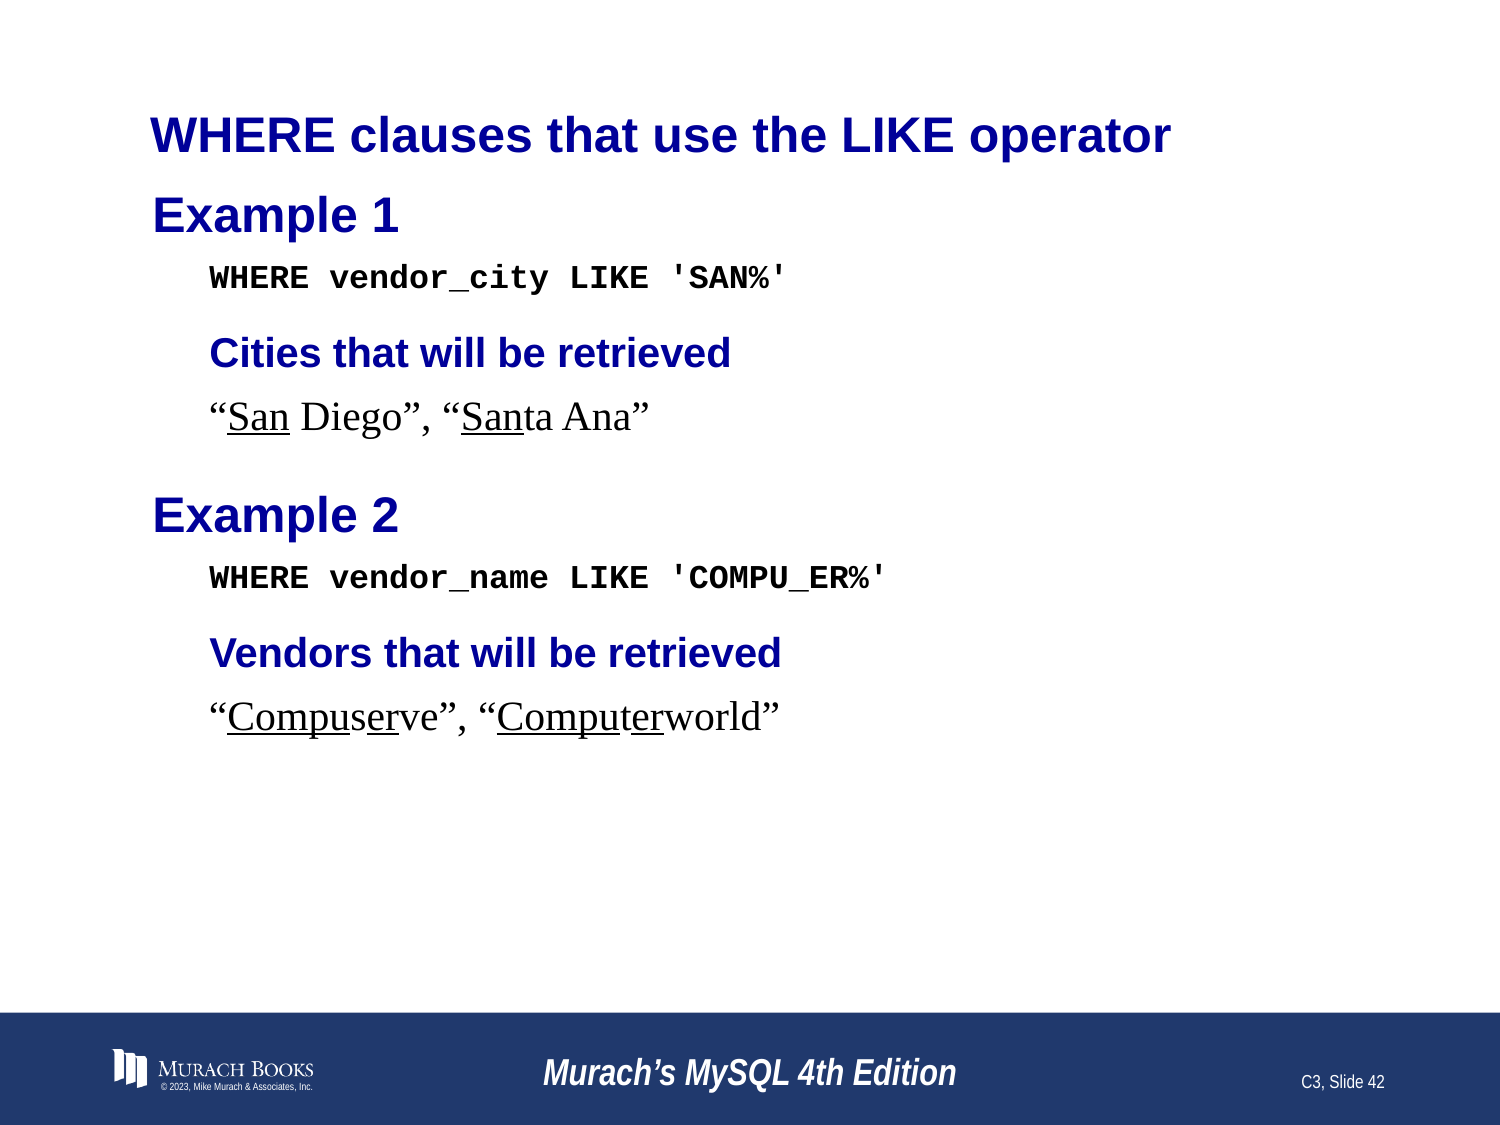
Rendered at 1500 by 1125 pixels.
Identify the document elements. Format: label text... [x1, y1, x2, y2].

footer © 2023, Mike Murach & Associates, Inc. [12, 1025, 450, 1100]
slide_number C3, Slide 42 [1087, 1025, 1400, 1100]
list Example 1 WHERE vendor_city LIKE 'SAN%' Cities that will be retrieved “San Diego”, “Santa Ana” Example 2 WHERE vendor_name LIKE 'COMPU_ER%' Vendors that will be retrieved “Compuserve”, “Computerworld” [137, 174, 1350, 975]
title WHERE clauses that use the LIKE operator [150, 102, 1350, 164]
slide_number Murach’s MySQL 4th Edition [450, 1025, 1050, 1100]
